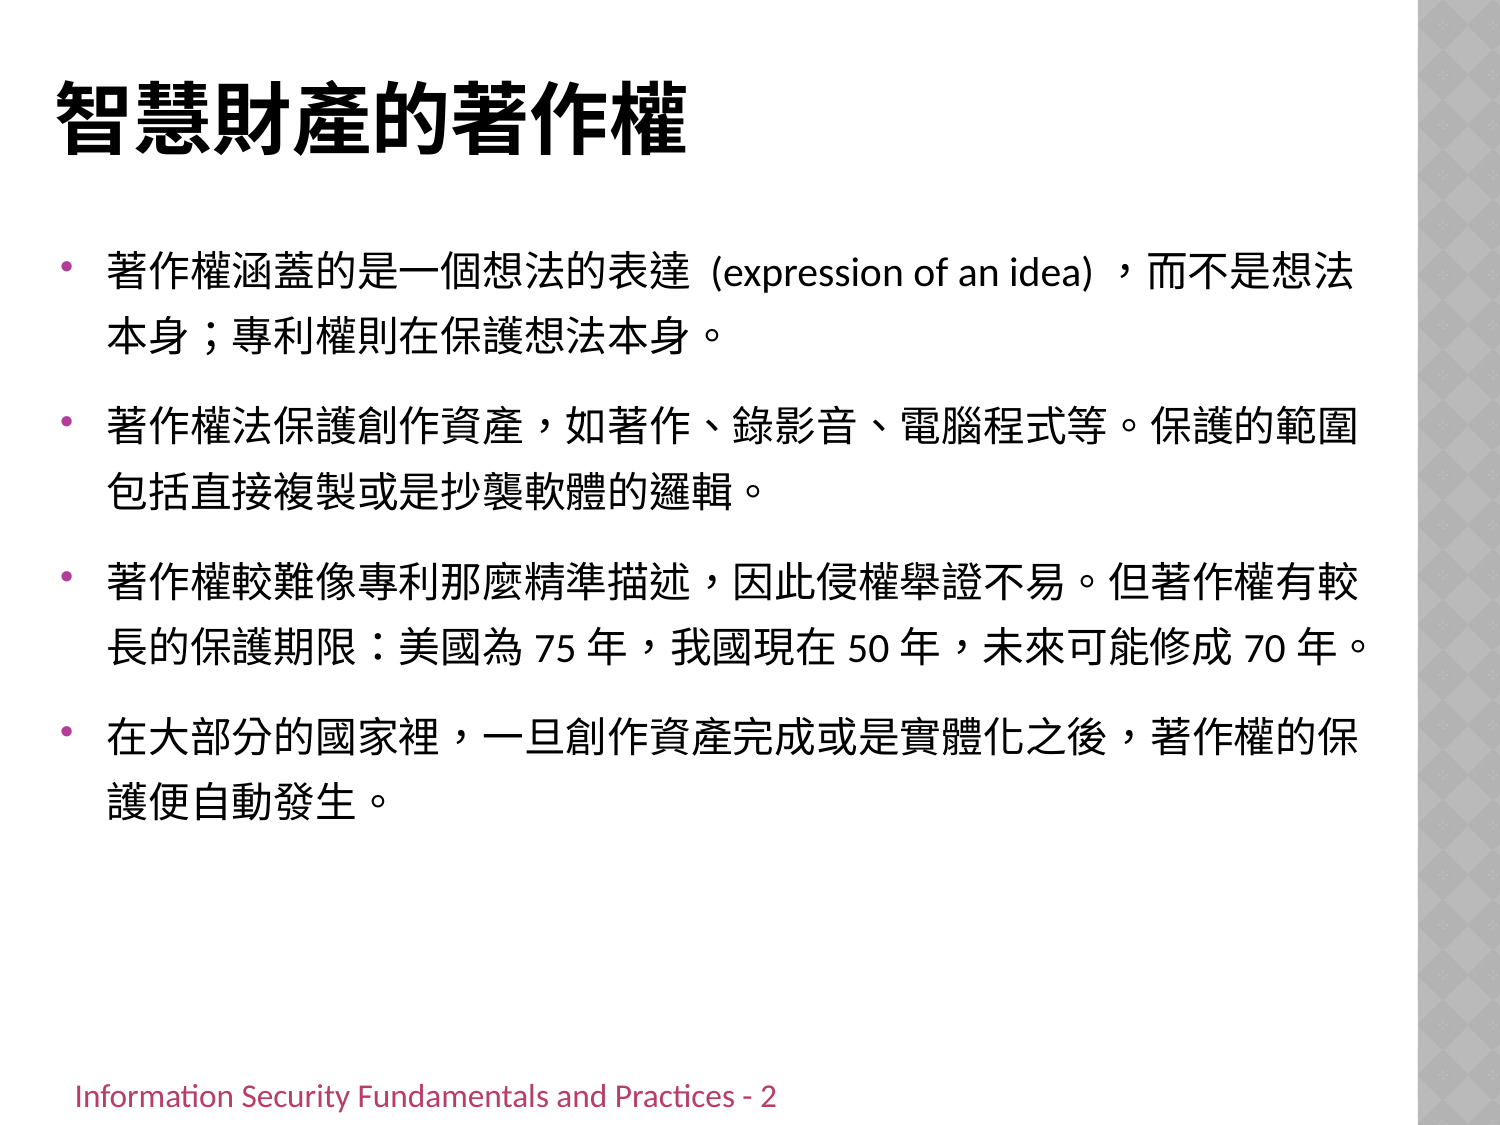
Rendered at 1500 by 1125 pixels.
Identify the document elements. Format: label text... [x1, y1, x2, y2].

list 著作權涵蓋的是一個想法的表達 (expression of an idea)，而不是想法本身；專利權則在保護想法本身。 著作權法保護創作資產，如著作、錄影音、電腦程式等。保護的範圍包括直接複製或是抄襲軟體的邏輯。 著作權較難像專利那麼精準描述，因此侵權舉證不易。但著作權有較長的保護期限：美國為75年，我國現在50年，未來可能修成70年。 在大部分的國家裡，一旦創作資產完成或是實體化之後，著作權的保護便自動發生。 [46, 222, 1395, 1059]
title 智慧財產的著作權 [46, 52, 1395, 164]
